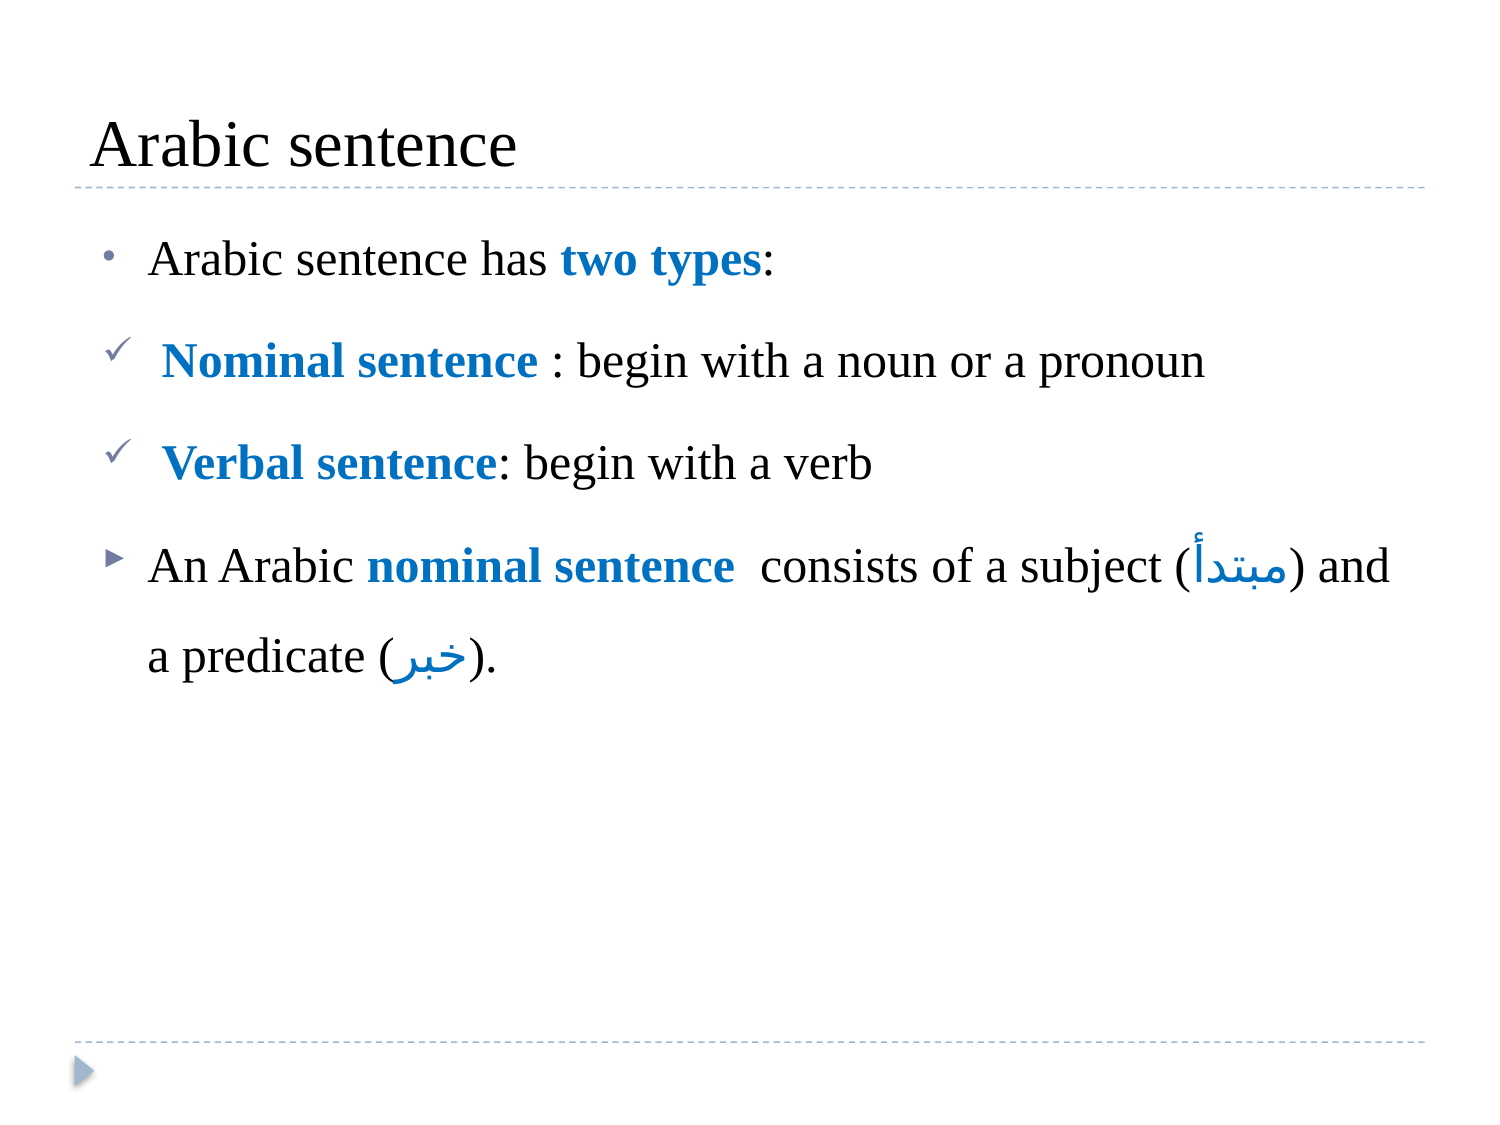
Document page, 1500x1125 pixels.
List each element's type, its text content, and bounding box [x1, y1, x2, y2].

list Arabic sentence has two types: Nominal sentence : begin with a noun or a pronoun Verbal sentence: begin with a verb An Arabic nominal sentence consists of a subject (مبتدأ) and a predicate (خبر). [87, 187, 1438, 1038]
title Arabic sentence [75, 24, 1425, 188]
